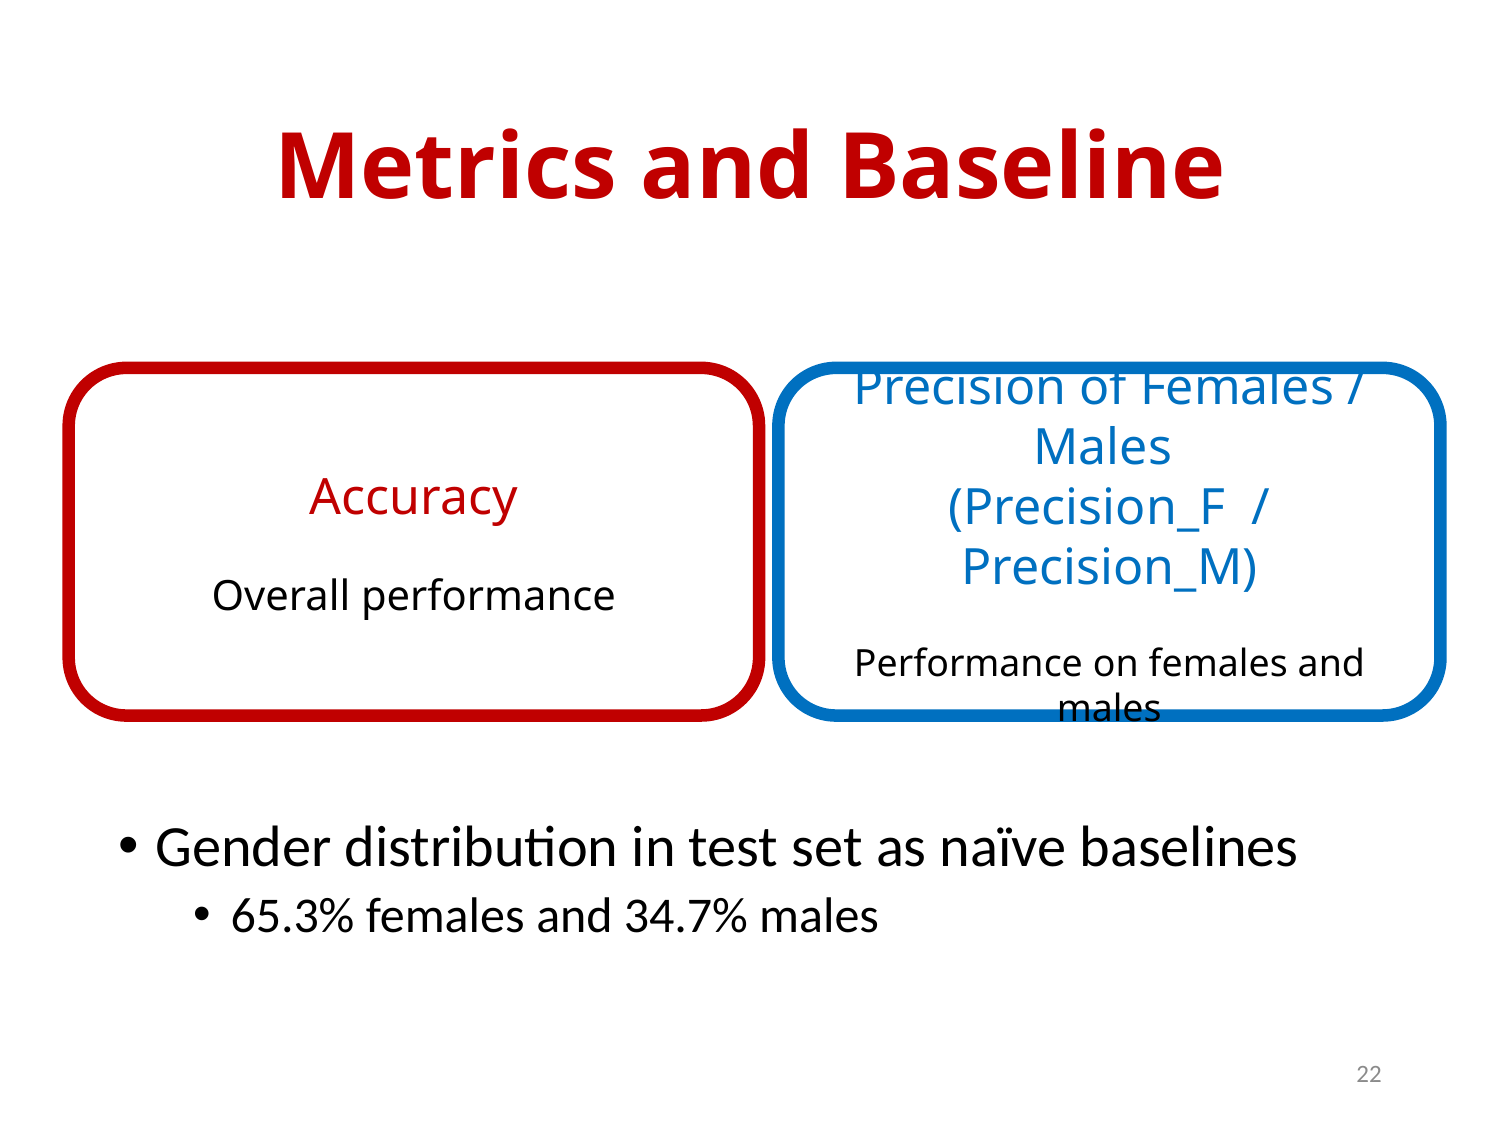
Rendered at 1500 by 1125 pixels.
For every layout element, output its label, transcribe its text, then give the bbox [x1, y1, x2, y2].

slide_number 22 [1059, 1042, 1397, 1103]
text_box Accuracy Overall performance [67, 366, 761, 717]
text_box Precision of Females / Males (Precision_F / Precision_M) Performance on females and males [777, 366, 1442, 717]
list Gender distribution in test set as naïve baselines 65.3% females and 34.7% males [103, 299, 1397, 1081]
title Metrics and Baseline [103, 59, 1397, 278]
